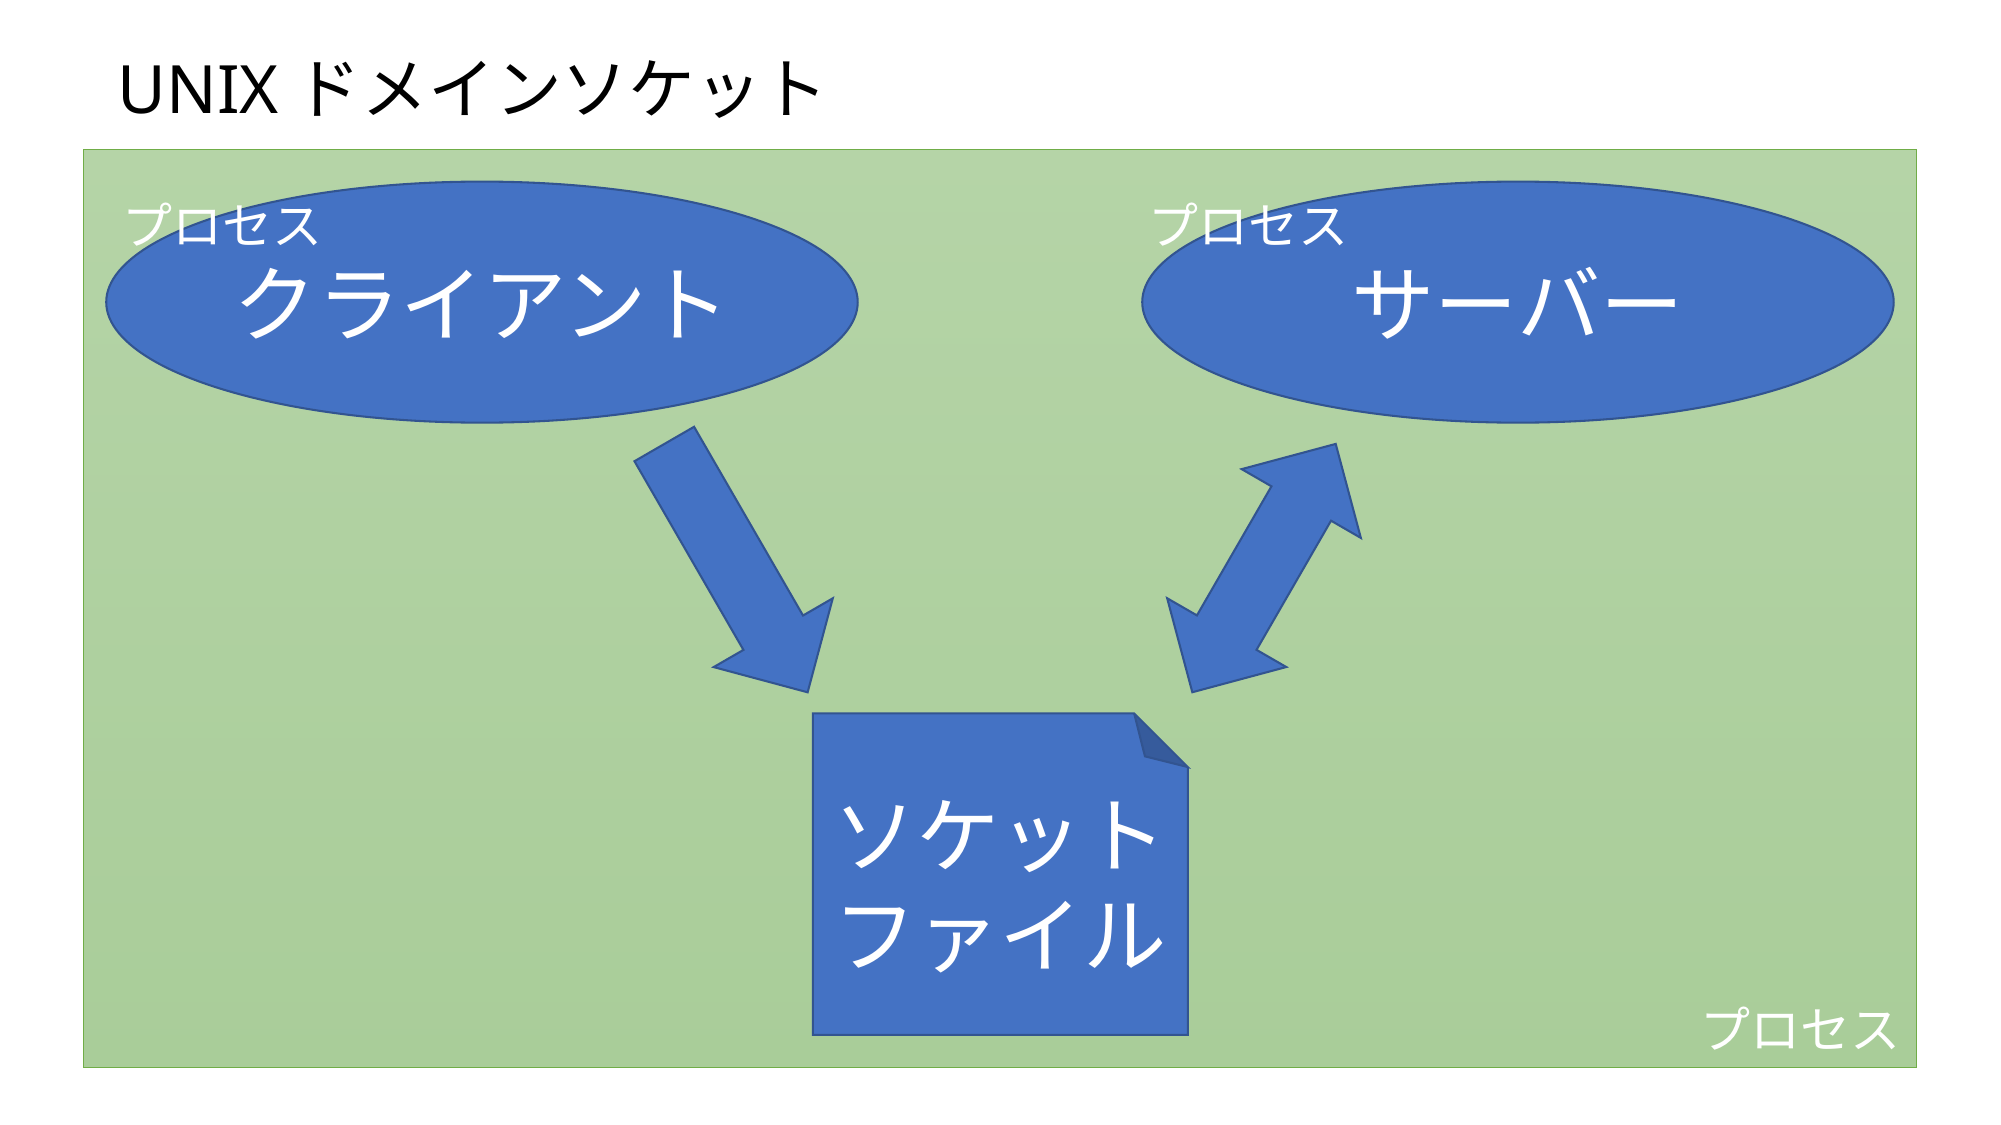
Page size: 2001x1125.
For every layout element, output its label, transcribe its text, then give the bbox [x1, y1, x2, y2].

text_box UNIXドメインソケット [102, 39, 844, 135]
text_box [83, 149, 1917, 1068]
